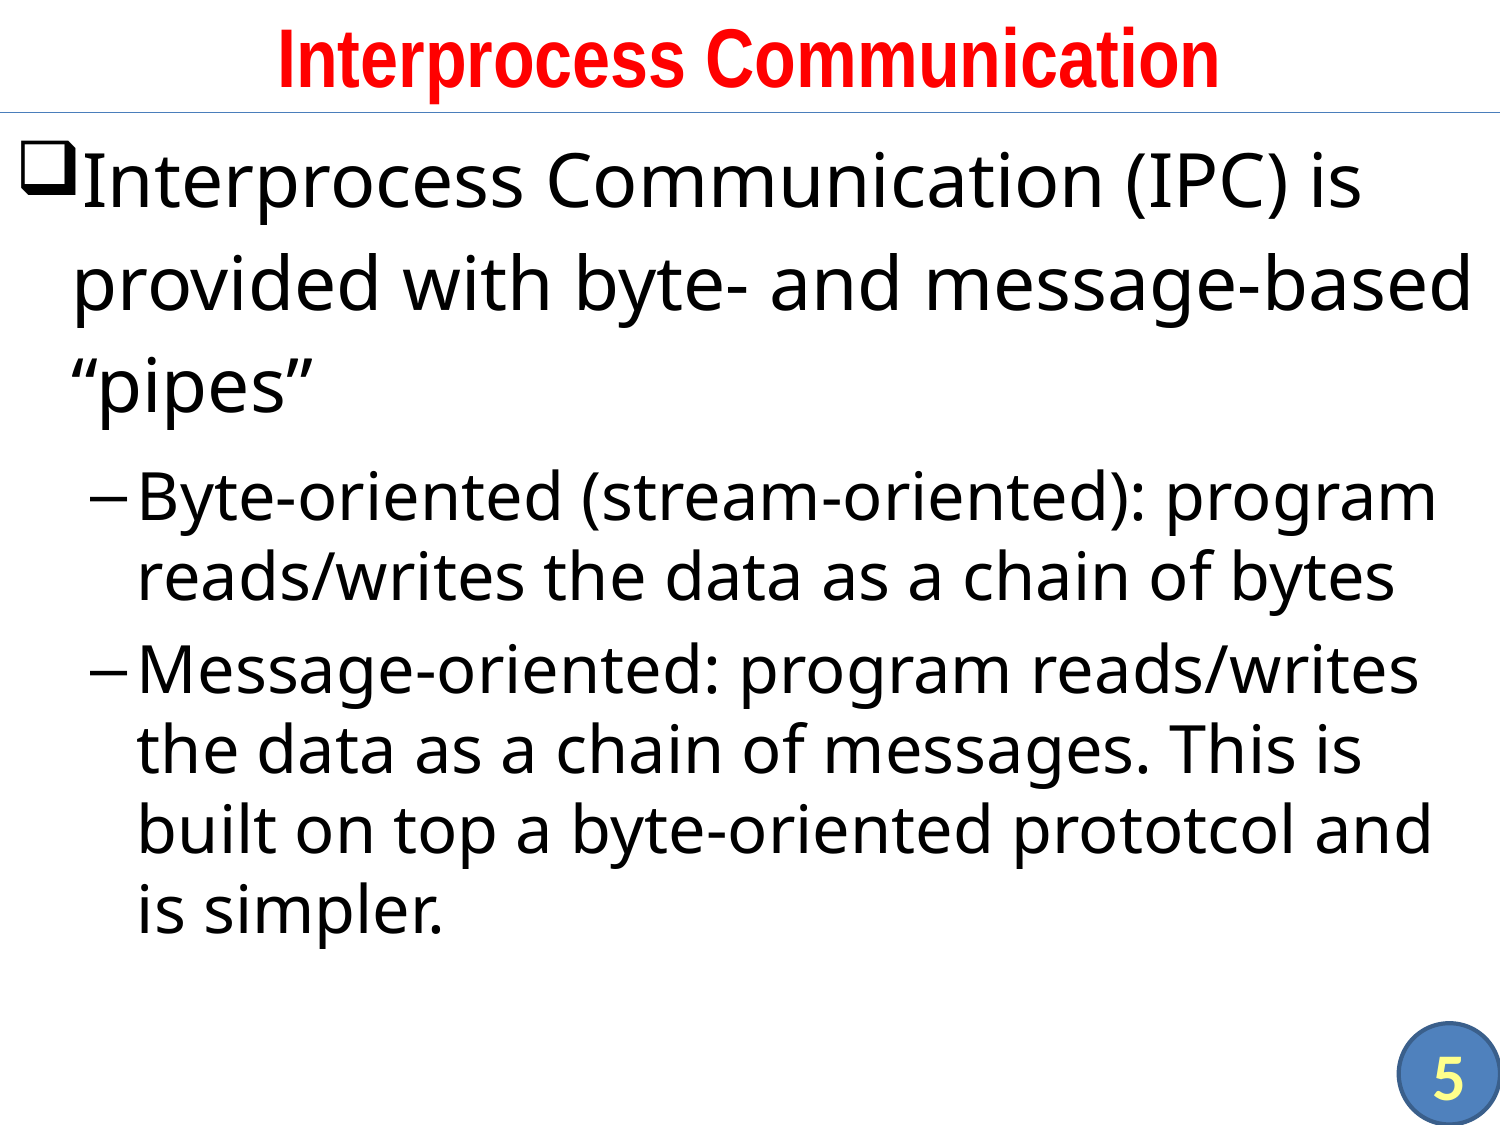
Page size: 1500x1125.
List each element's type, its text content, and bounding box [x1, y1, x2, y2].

list Interprocess Communication (IPC) is provided with byte- and message-based “pipes” Byte-oriented (stream-oriented): program reads/writes the data as a chain of bytes Message-oriented: program reads/writes the data as a chain of messages. This is built on top a byte-oriented prototcol and is simpler. [0, 113, 1500, 1125]
title Interprocess Communication [0, 0, 1500, 113]
slide_number 5 [1399, 1023, 1500, 1125]
